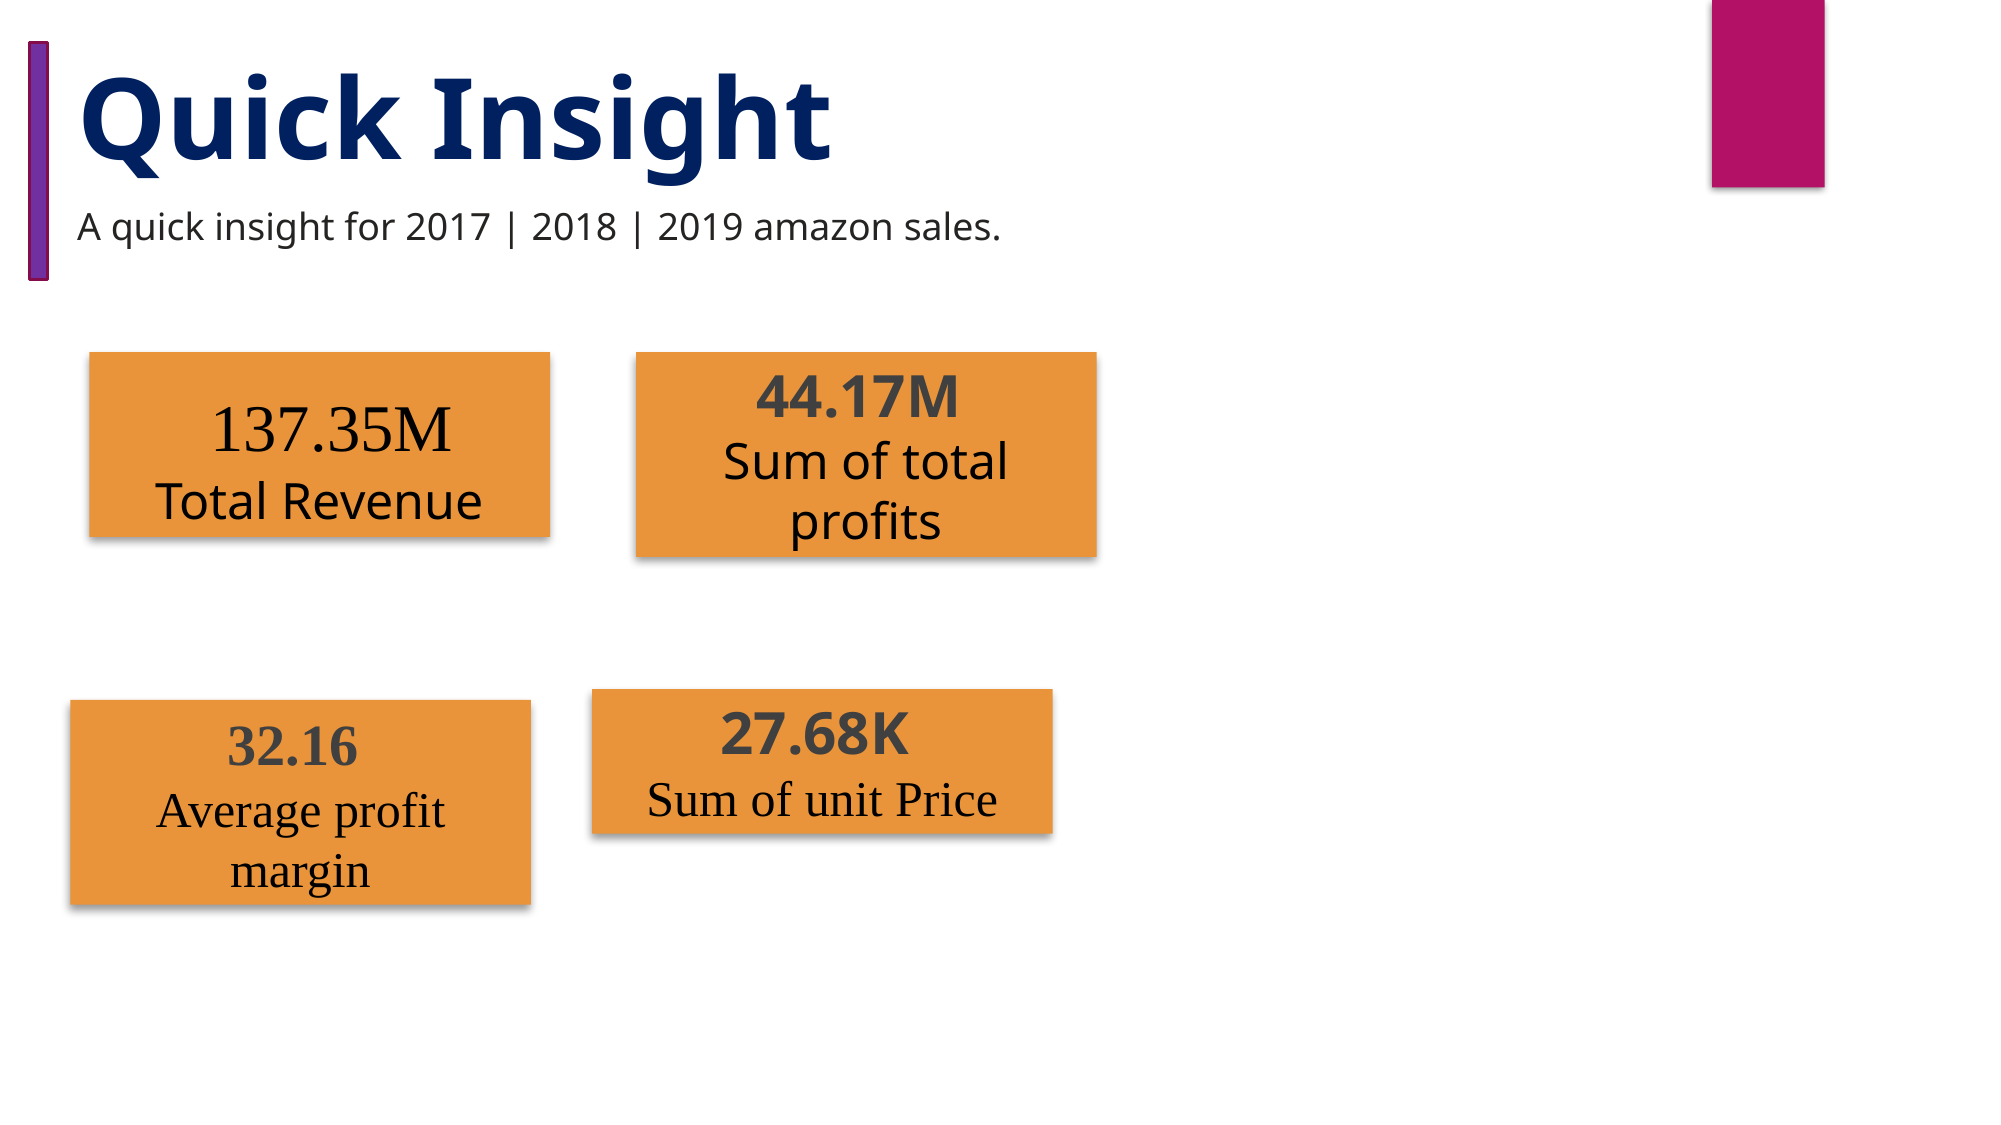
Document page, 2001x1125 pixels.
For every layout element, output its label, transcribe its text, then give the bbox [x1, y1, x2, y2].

text_box 44.17M Sum of total profits [636, 352, 1097, 557]
text_box [28, 41, 49, 281]
text_box 32.16 Average profit margin [70, 699, 531, 905]
text_box Quick Insight [77, 46, 1711, 157]
text_box 27.68K Sum of unit Price [592, 689, 1053, 834]
text_box ﻿A quick insight for 2017 | 2018 | 2019 amazon sales. [77, 157, 1914, 293]
text_box 137.35M Total Revenue [89, 352, 551, 537]
